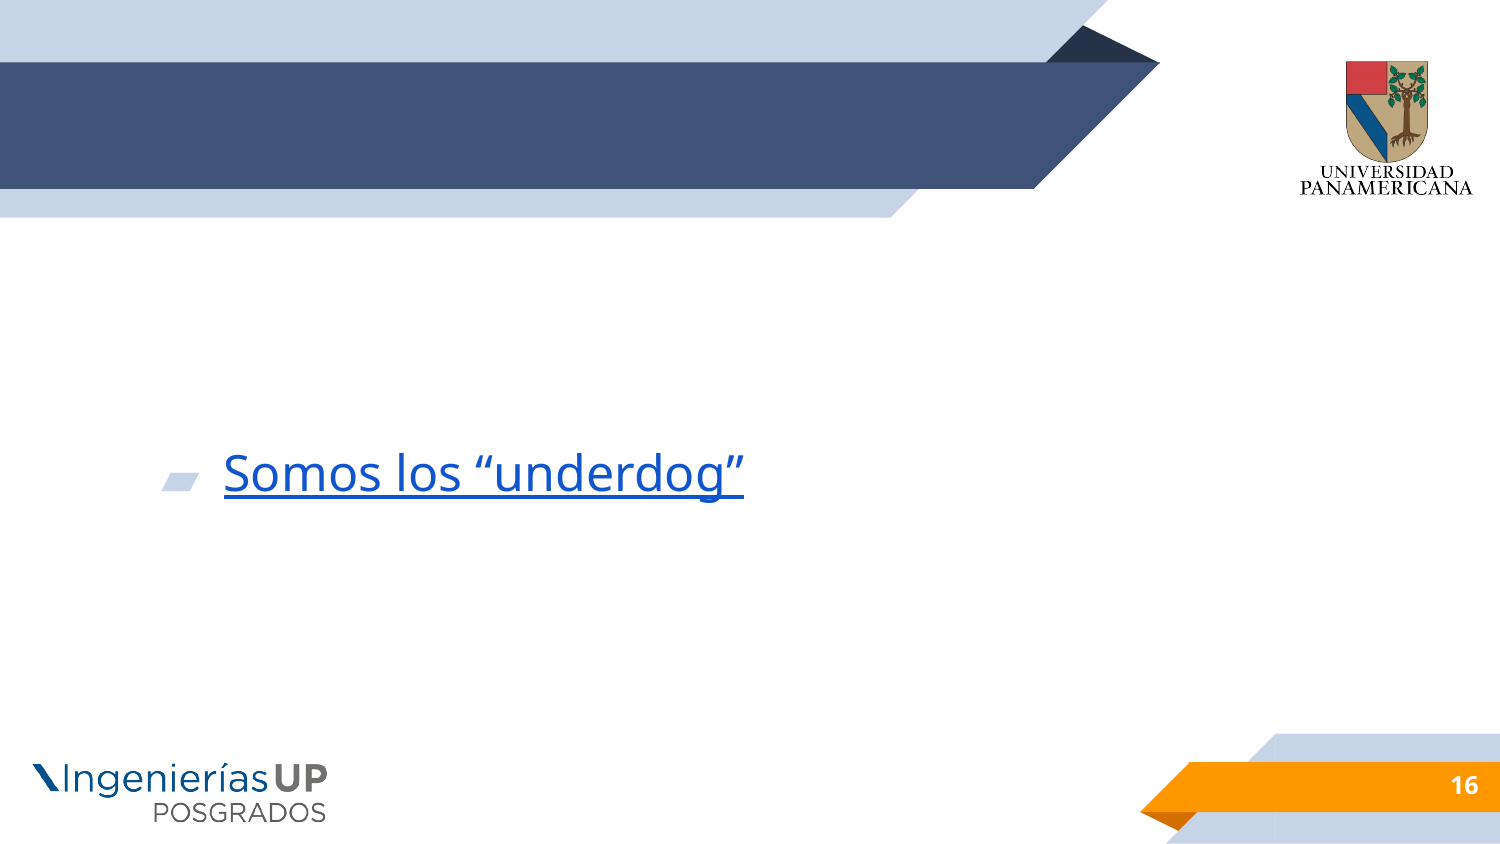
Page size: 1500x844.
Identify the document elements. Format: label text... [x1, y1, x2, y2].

picture [15, 737, 344, 844]
list Somos los “underdog” [133, 217, 1140, 734]
slide_number 16 [1249, 760, 1494, 813]
picture [1286, 44, 1490, 210]
